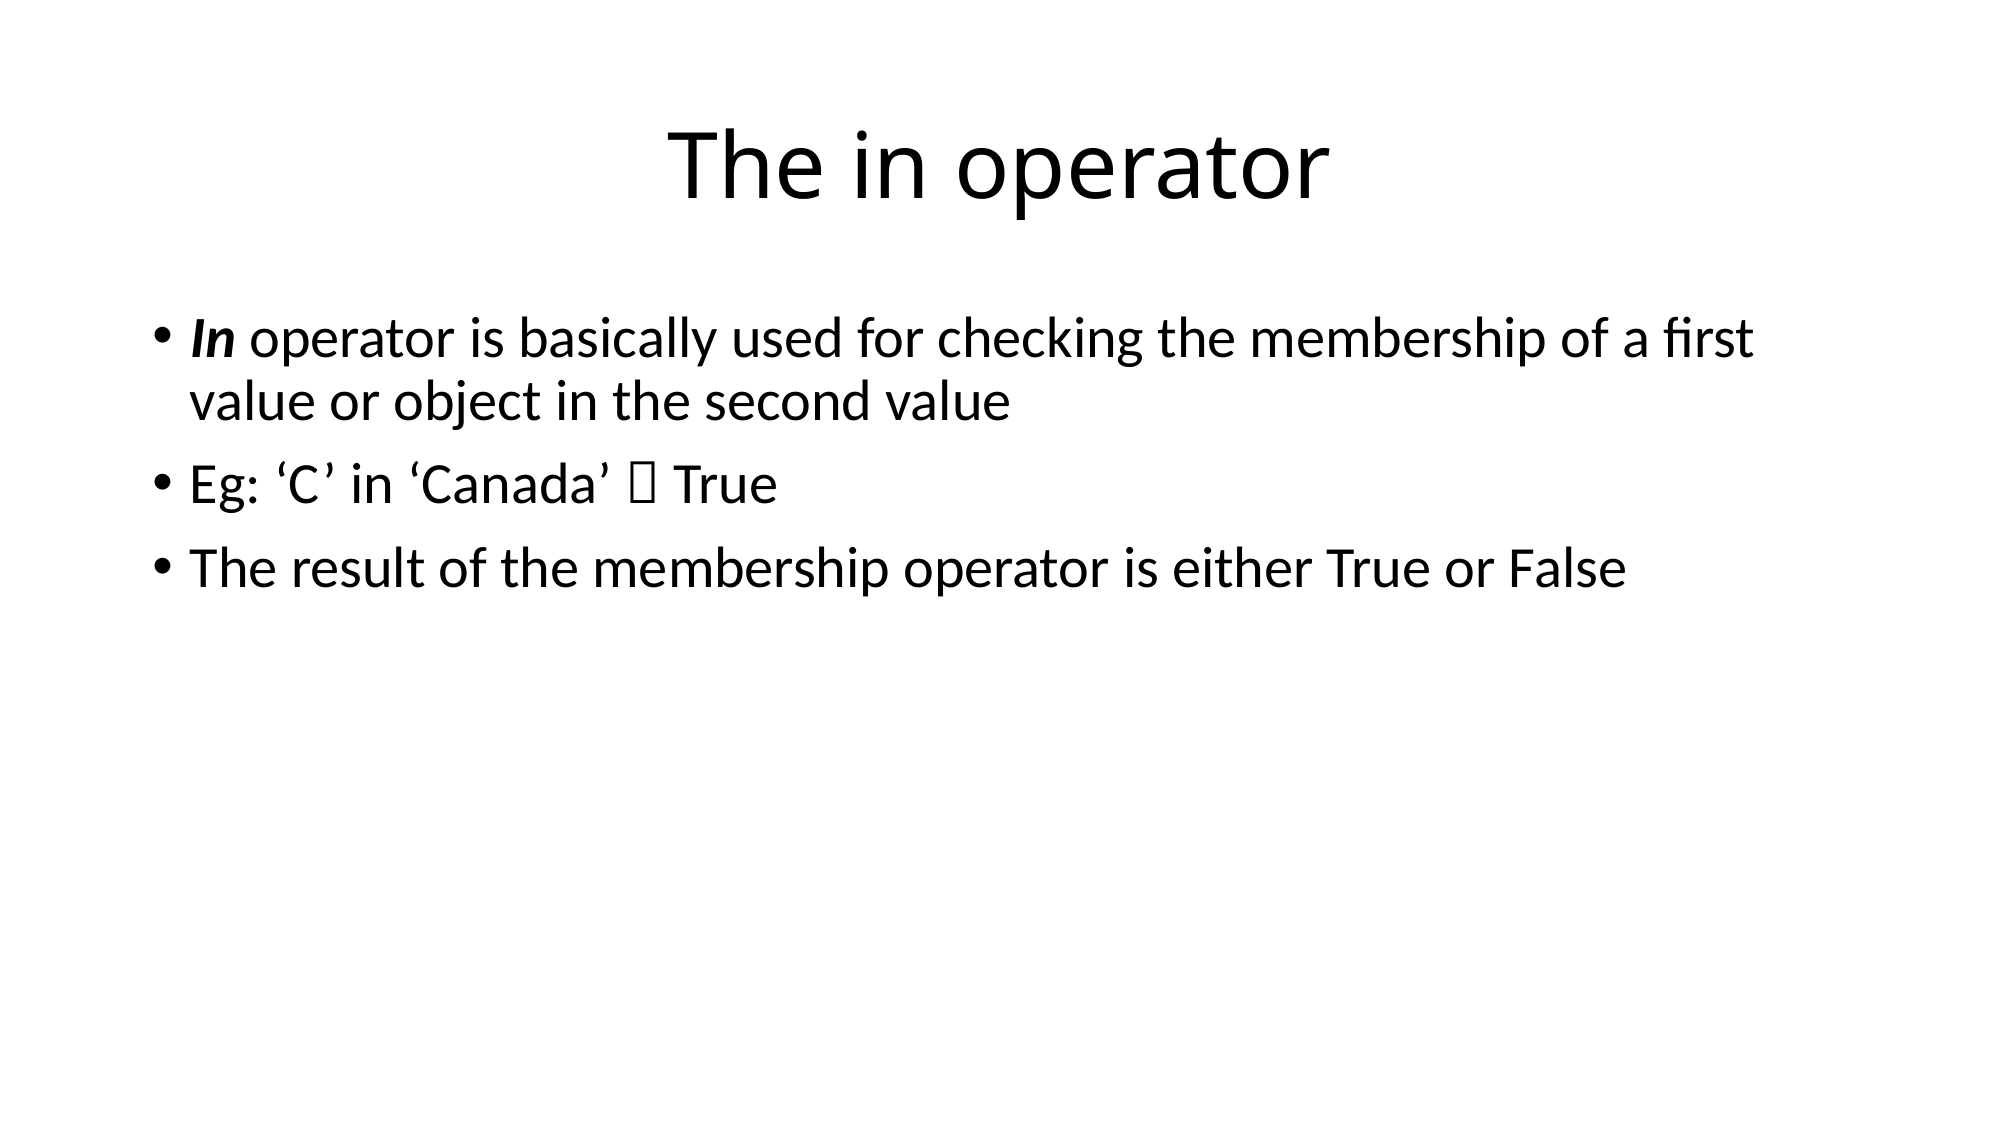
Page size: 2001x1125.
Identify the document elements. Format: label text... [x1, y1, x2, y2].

title The in operator [137, 59, 1863, 278]
list In operator is basically used for checking the membership of a first value or object in the second value Eg: ‘C’ in ‘Canada’  True The result of the membership operator is either True or False [137, 299, 1863, 1014]
